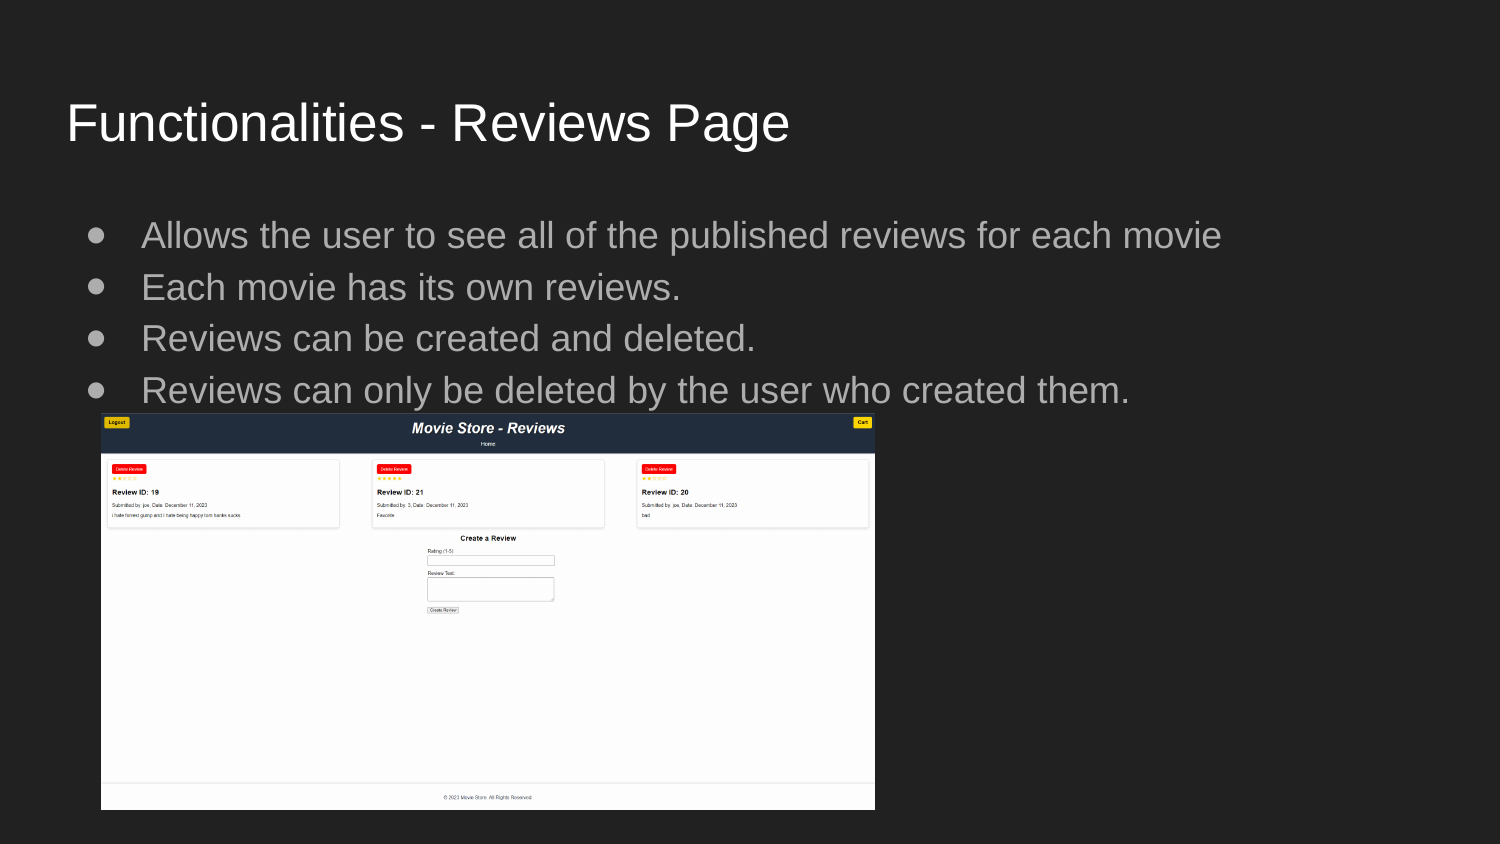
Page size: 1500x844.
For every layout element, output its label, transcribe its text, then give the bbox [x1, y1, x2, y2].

picture [101, 413, 875, 811]
list Allows the user to see all of the published reviews for each movie Each movie has its own reviews. Reviews can be created and deleted. Reviews can only be deleted by the user who created them. [51, 189, 1449, 750]
title Functionalities - Reviews Page [51, 72, 1449, 167]
